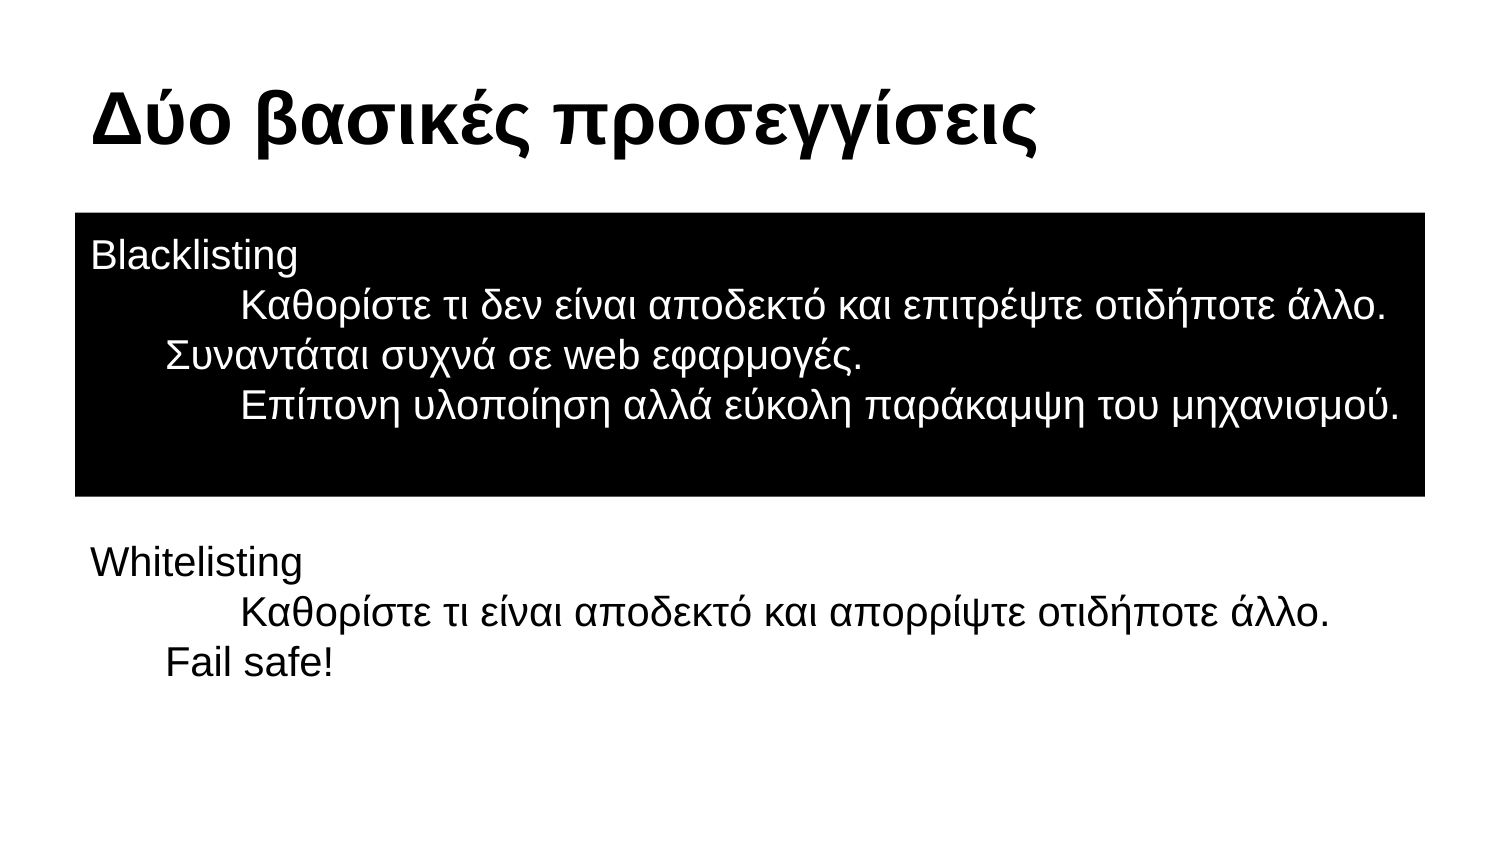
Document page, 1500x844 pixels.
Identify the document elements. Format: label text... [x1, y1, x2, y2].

list Blacklisting Καθορίστε τι δεν είναι αποδεκτό και επιτρέψτε οτιδήποτε άλλο. Συναντάται συχνά σε web εφαρμογές. Επίπονη υλοποίηση αλλά εύκολη παράκαμψη του μηχανισμού. [75, 212, 1425, 497]
list Whitelisting Καθορίστε τι είναι αποδεκτό και απορρίψτε οτιδήποτε άλλο. Fail safe! [75, 520, 1425, 805]
title Δύο βασικές προσεγγίσεις [75, 33, 1425, 175]
